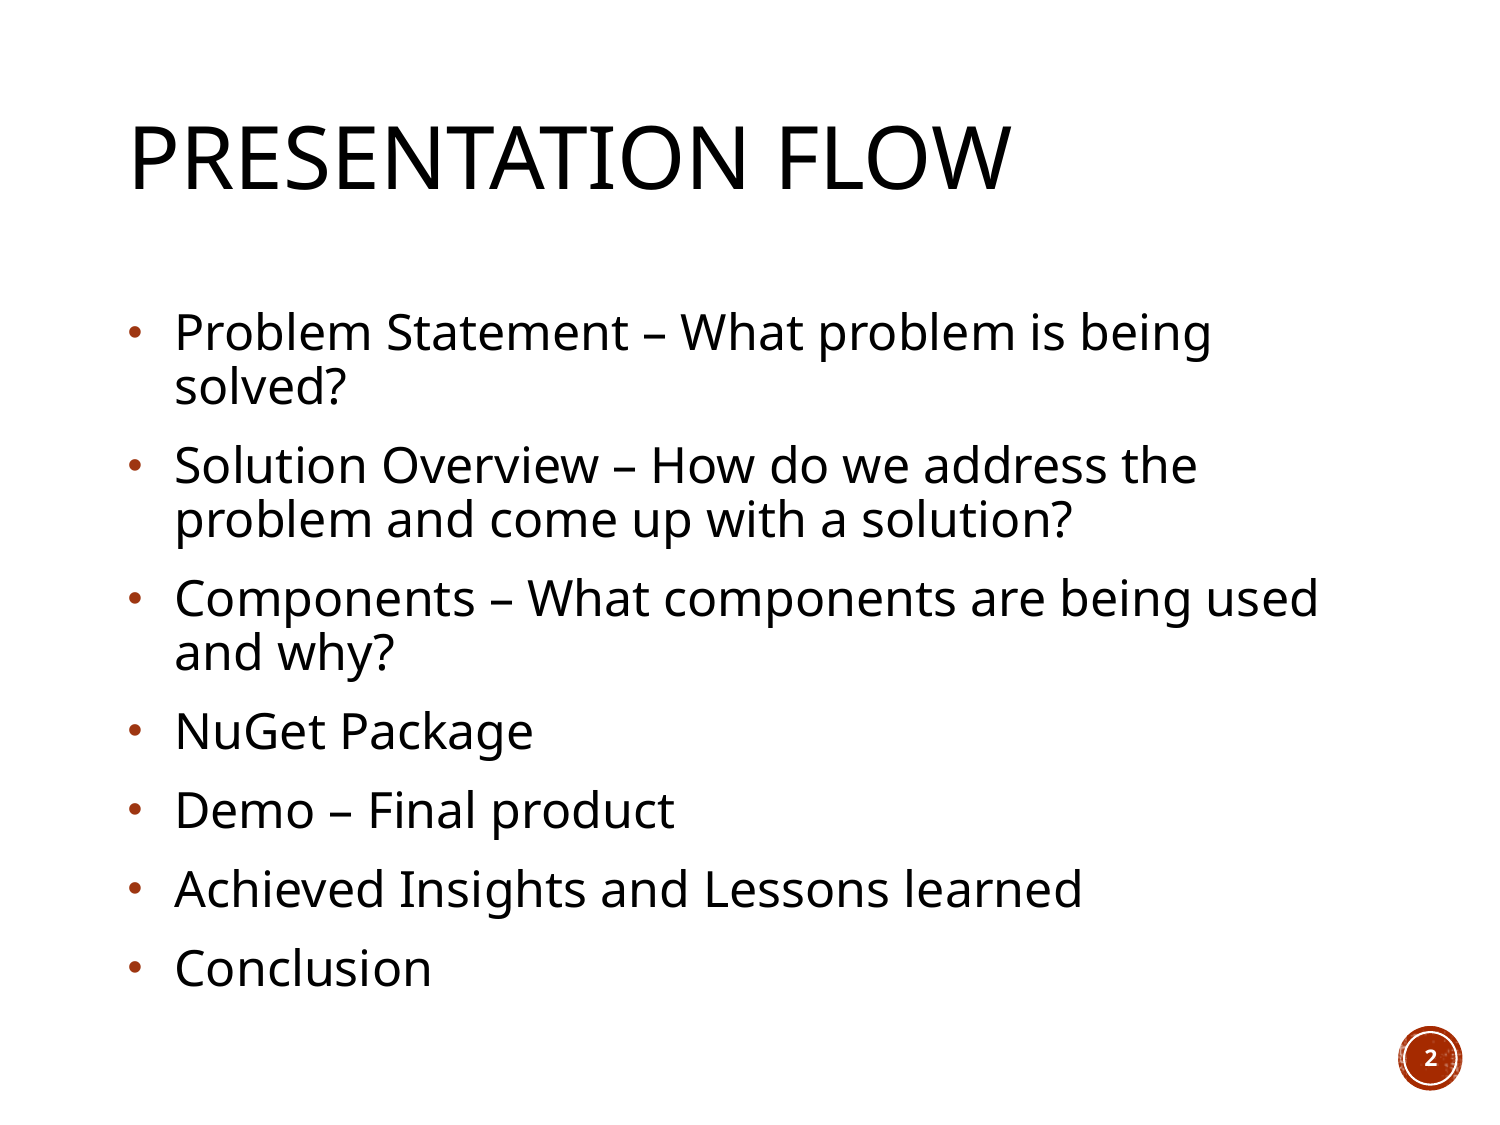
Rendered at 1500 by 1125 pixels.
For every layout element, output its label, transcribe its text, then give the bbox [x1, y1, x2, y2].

slide_number 2 [1391, 1028, 1471, 1089]
list Problem Statement – What problem is being solved? Solution Overview – How do we address the problem and come up with a solution? Components – What components are being used and why? NuGet Package Demo – Final product Achieved Insights and Lessons learned Conclusion [112, 299, 1388, 1013]
title Presentation Flow [112, 79, 1388, 299]
